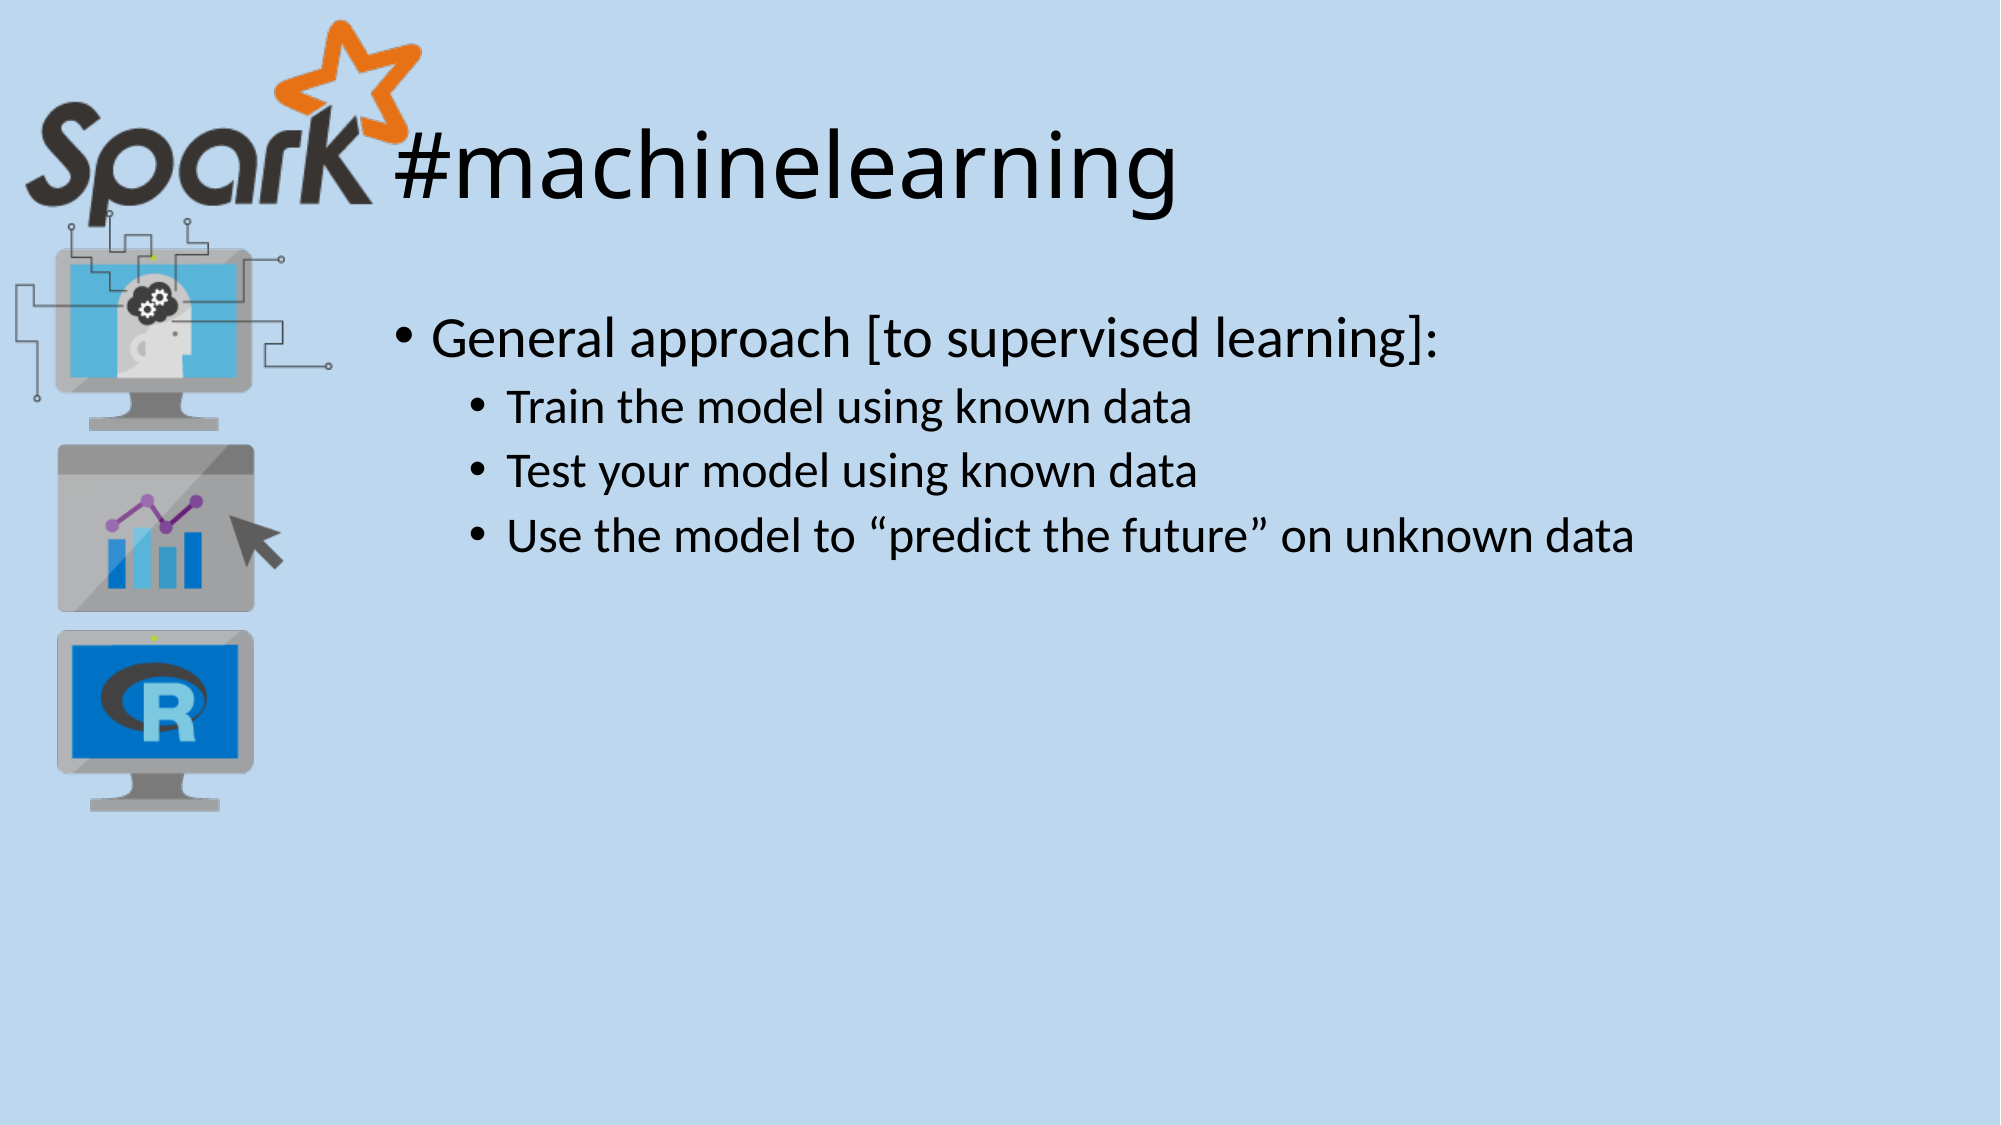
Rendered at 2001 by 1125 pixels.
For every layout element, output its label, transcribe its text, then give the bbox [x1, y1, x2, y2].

title #machinelearning [378, 59, 1863, 278]
picture [56, 443, 286, 613]
list General approach [to supervised learning]: Train the model using known data Test your model using known data Use the model to “predict the future” on unknown data [378, 299, 1863, 1014]
picture [56, 629, 256, 816]
picture [15, 16, 425, 435]
